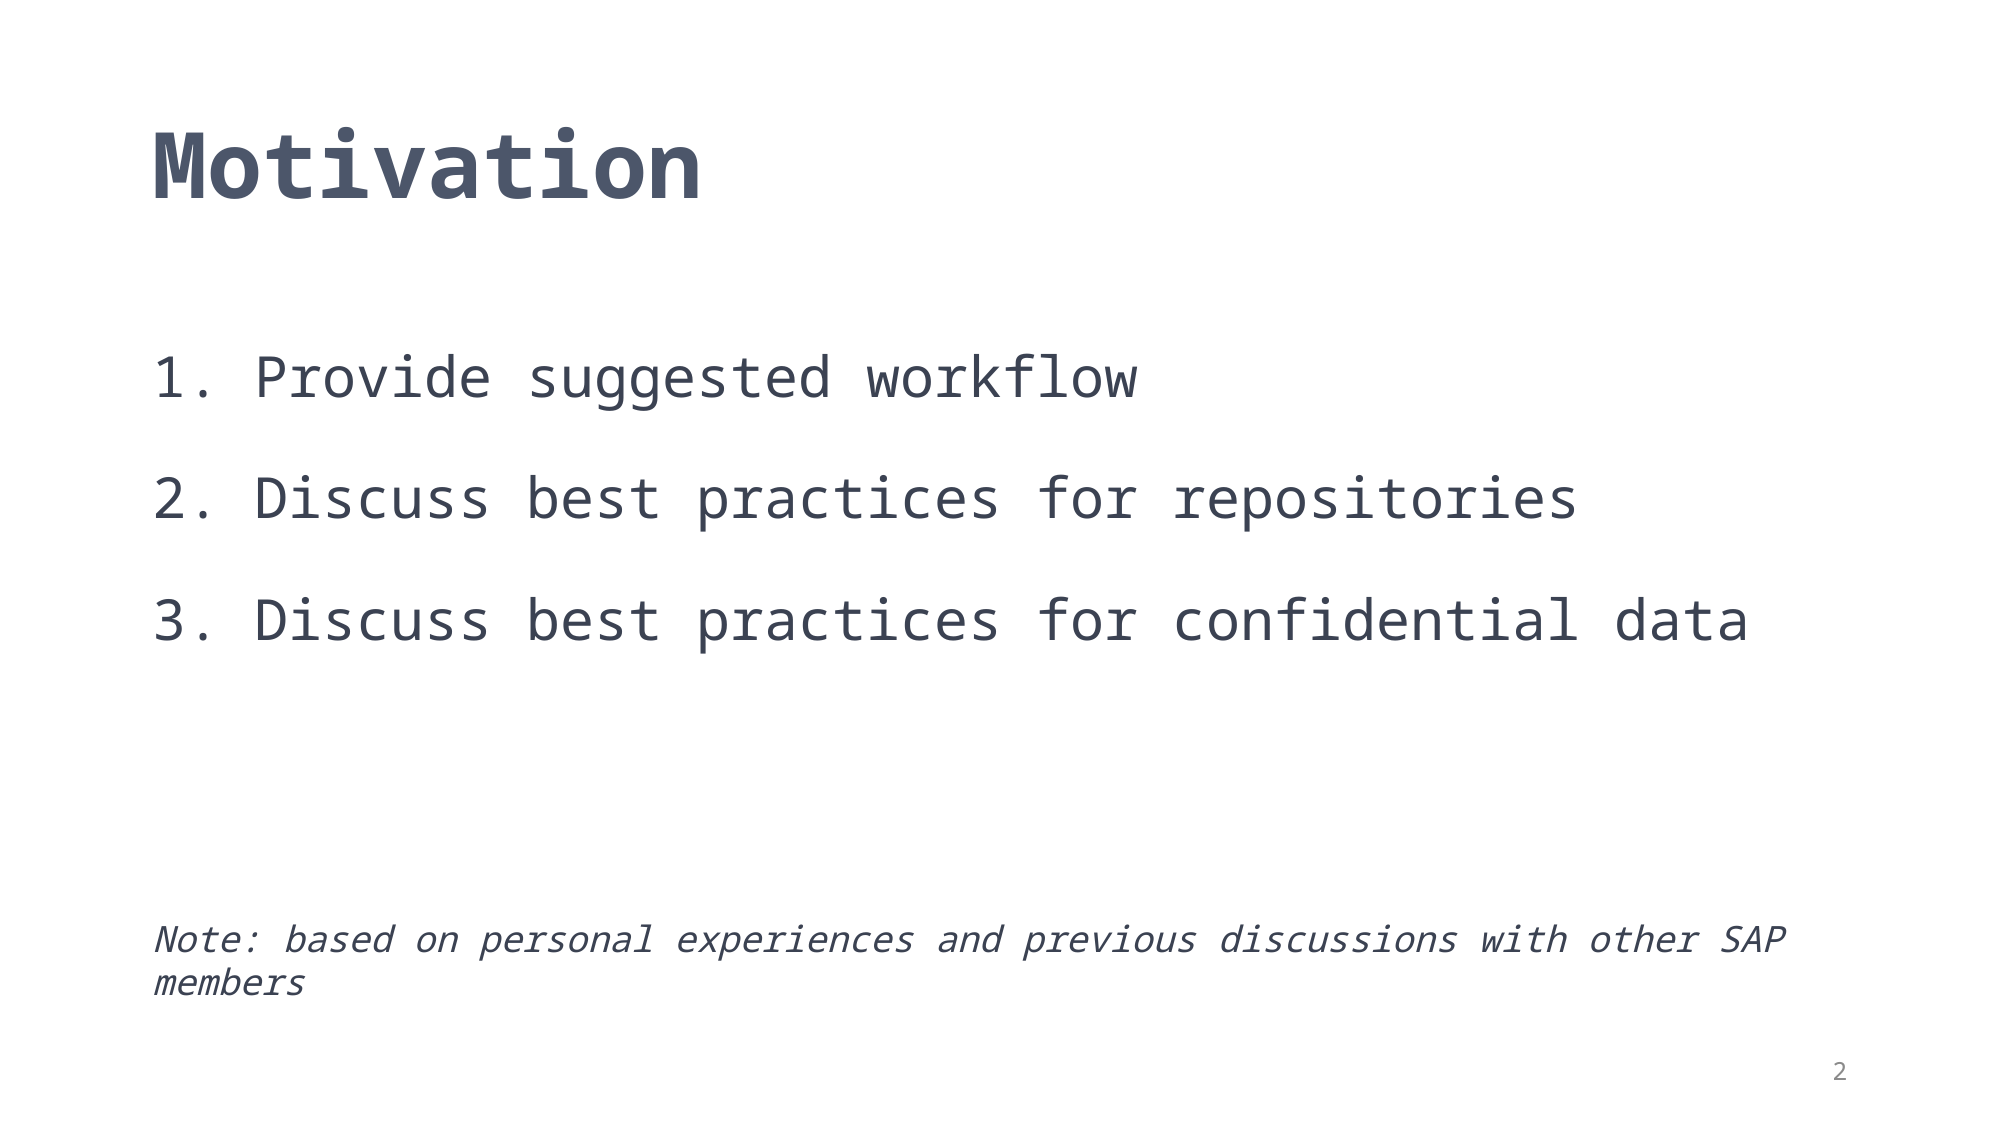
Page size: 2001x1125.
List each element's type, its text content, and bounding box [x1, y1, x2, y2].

list 1. Provide suggested workflow 2. Discuss best practices for repositories 3. Discuss best practices for confidential data Note: based on personal experiences and previous discussions with other SAP members [137, 299, 1863, 1014]
slide_number 2 [1412, 1042, 1863, 1103]
title Motivation [137, 59, 1863, 278]
